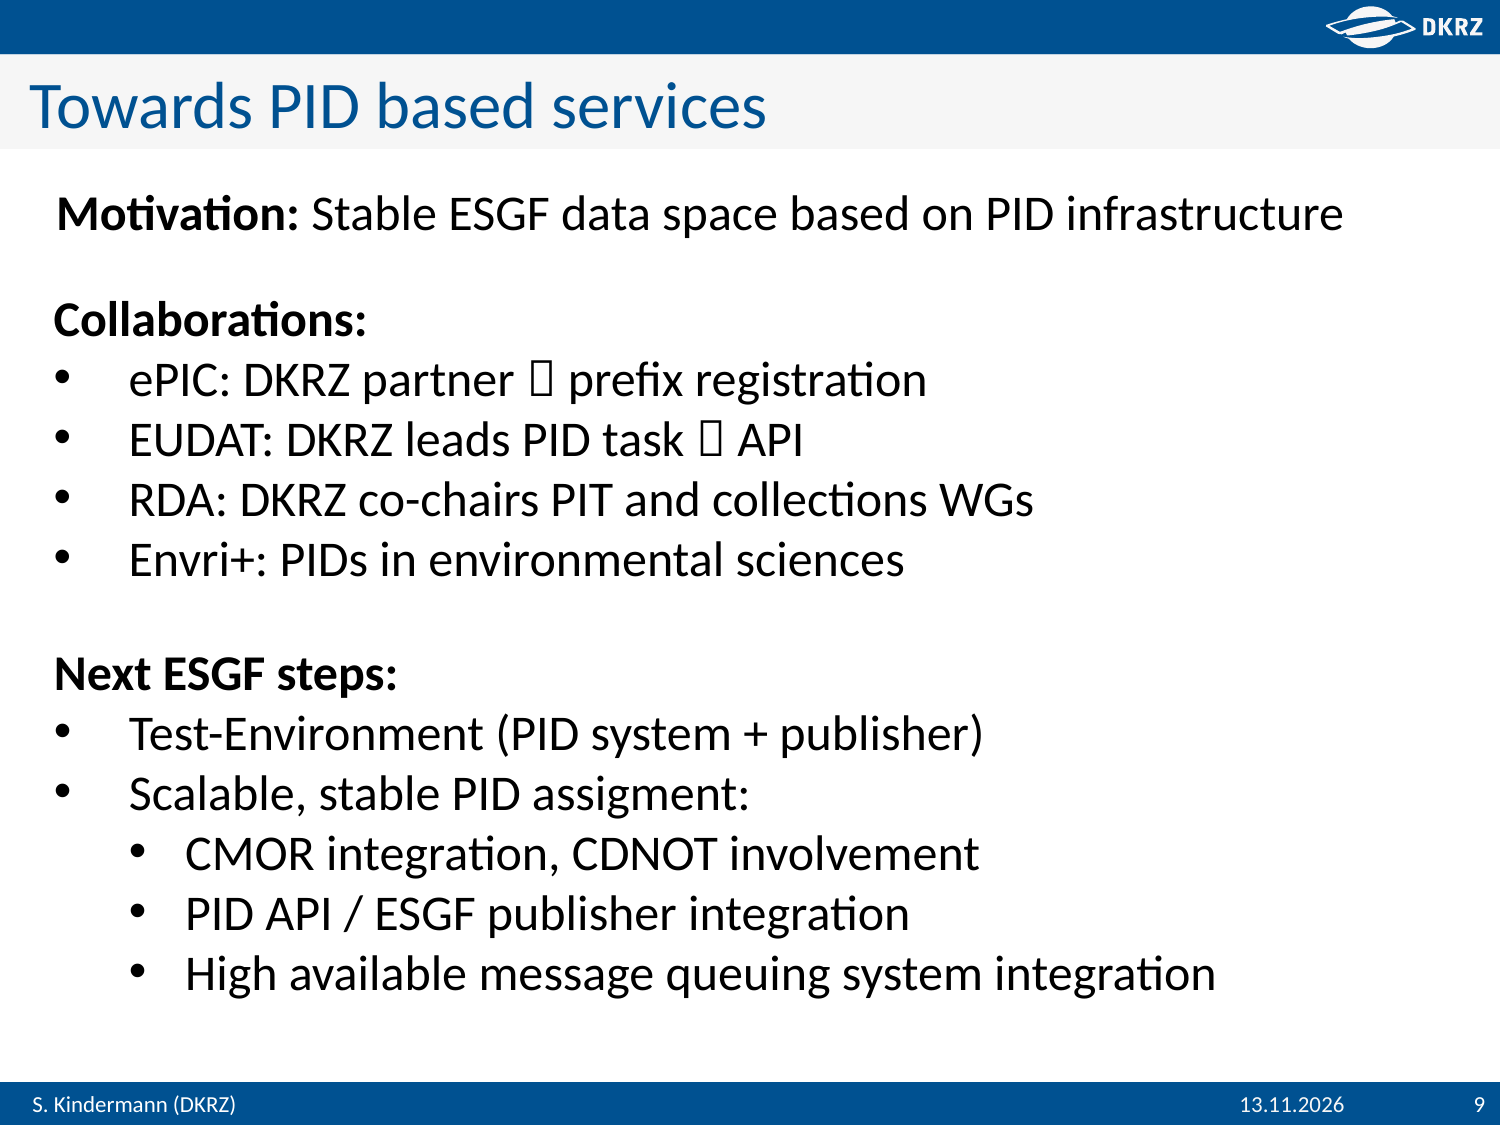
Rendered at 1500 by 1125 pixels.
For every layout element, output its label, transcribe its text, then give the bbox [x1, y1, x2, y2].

text_box Motivation: Stable ESGF data space based on PID infrastructure [41, 172, 1483, 248]
title Towards PID based services [0, 54, 1500, 149]
text_box Next ESGF steps: Test-Environment (PID system + publisher) Scalable, stable PID assigment: CMOR integration, CDNOT involvement PID API / ESGF publisher integration High available message queuing system integration [29, 633, 1389, 1009]
slide_number 9 [1376, 1082, 1500, 1125]
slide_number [1187, 1082, 1360, 1125]
text_box Collaborations: ePIC: DKRZ partner  prefix registration EUDAT: DKRZ leads PID task  API RDA: DKRZ co-chairs PIT and collections WGs Envri+: PIDs in environmental sciences [29, 278, 1388, 594]
